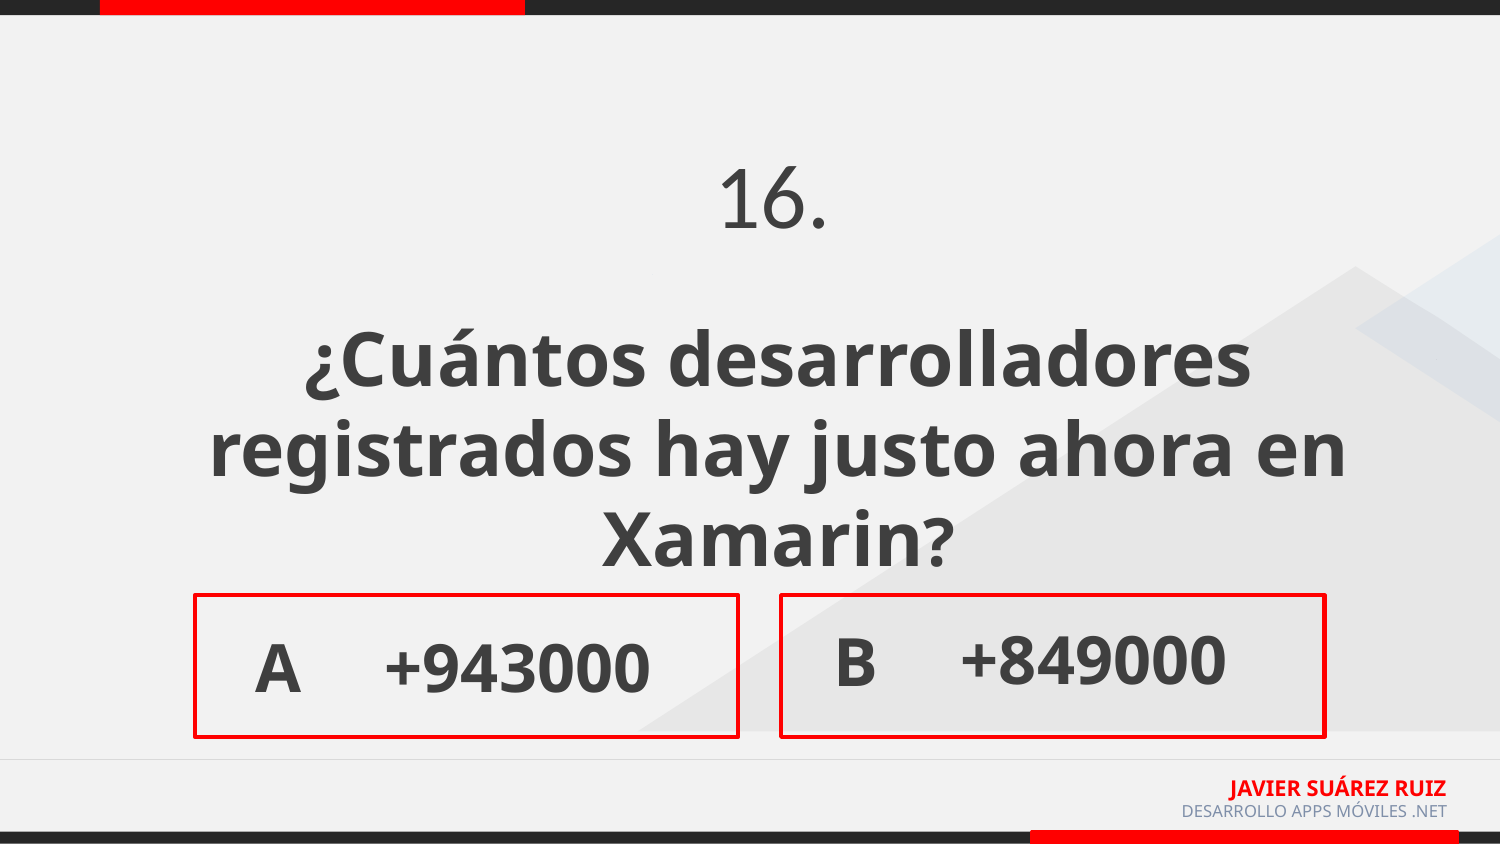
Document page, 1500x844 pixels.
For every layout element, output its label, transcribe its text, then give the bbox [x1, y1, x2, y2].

text_box +943000 [322, 618, 715, 713]
text_box ¿Cuántos desarrolladores registrados hay justo ahora en Xamarin? [135, 303, 1423, 589]
text_box +849000 [884, 610, 1305, 706]
text_box B [796, 612, 916, 708]
text_box 16. [97, 121, 1448, 263]
text_box A [218, 618, 322, 713]
text_box [193, 593, 740, 739]
text_box [779, 593, 1327, 739]
